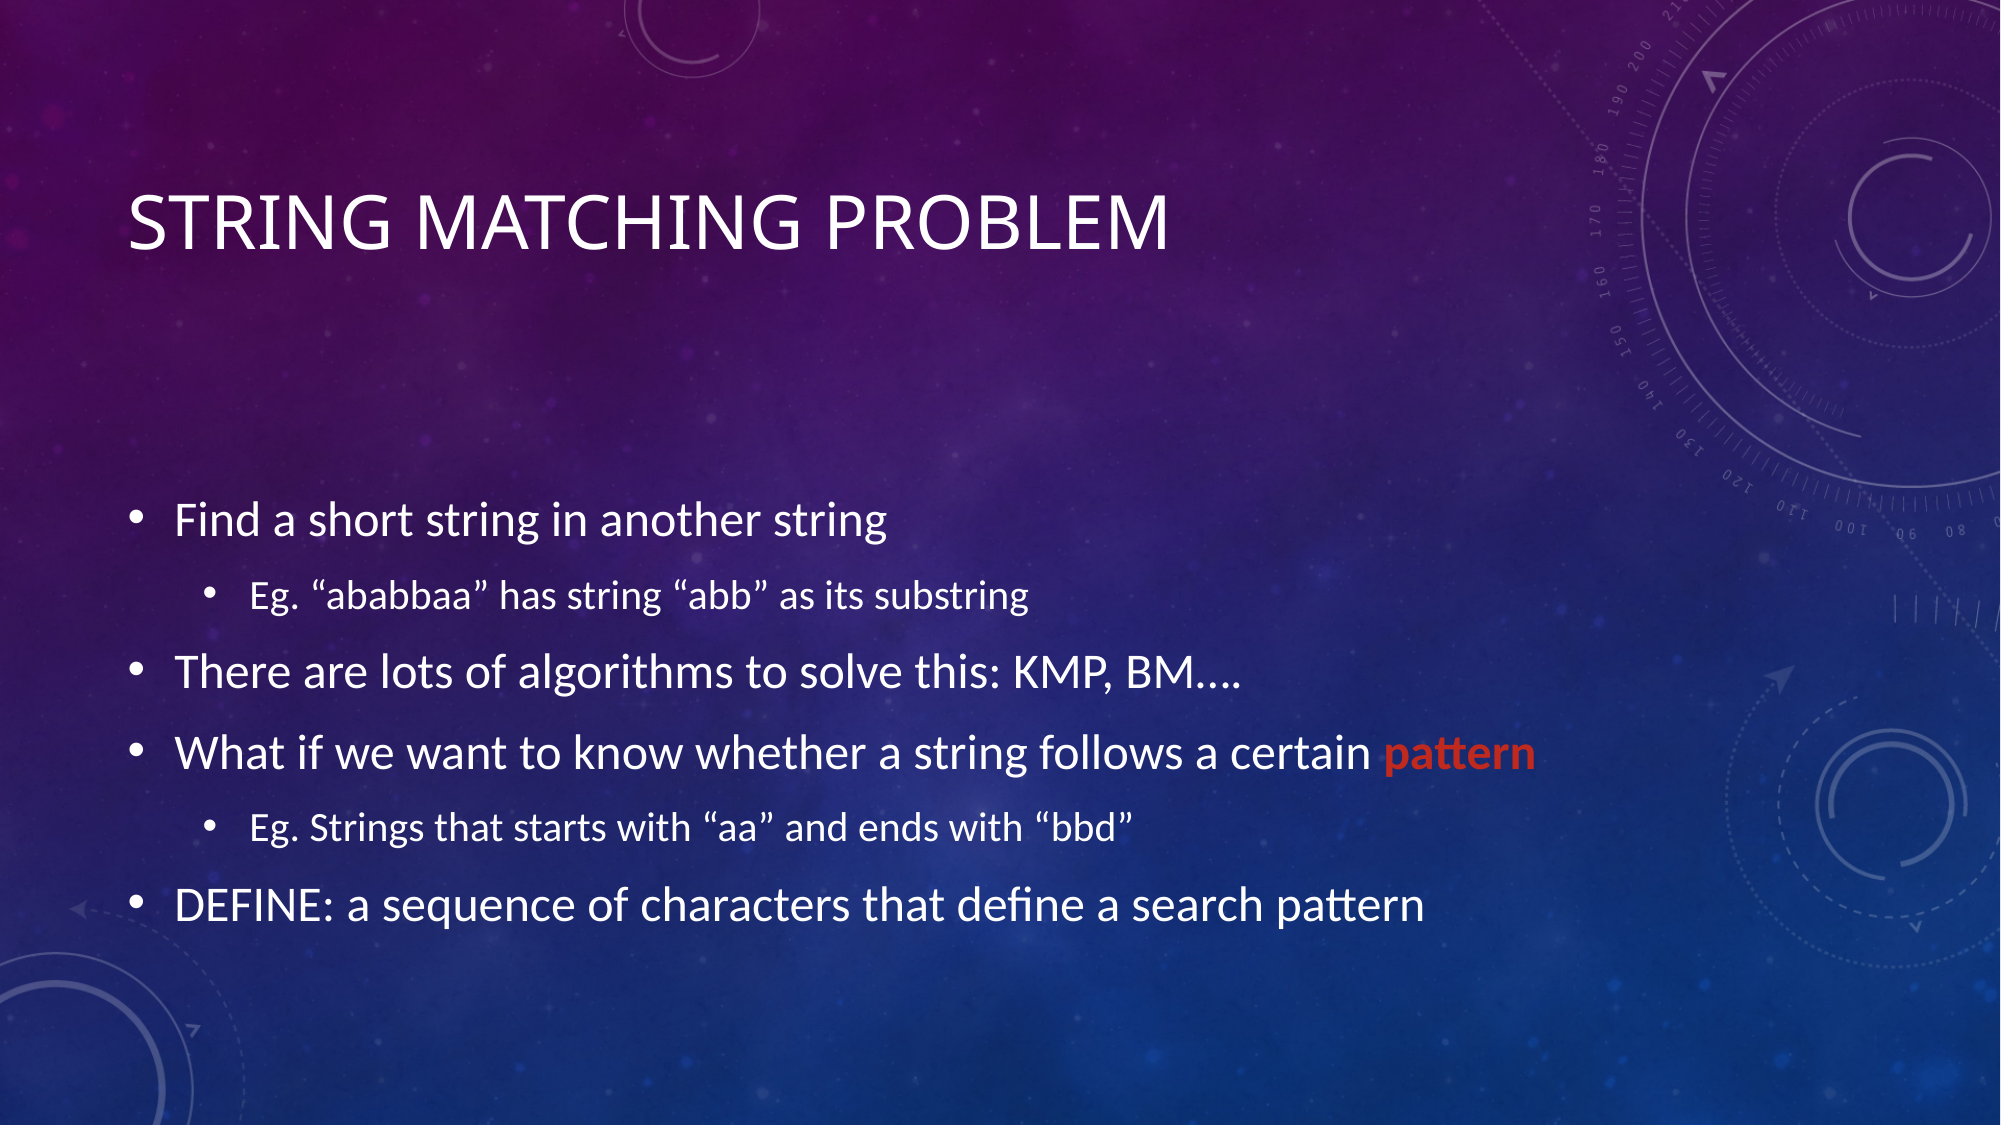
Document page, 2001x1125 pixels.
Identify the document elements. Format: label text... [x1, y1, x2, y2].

title String matching problem [112, 99, 1775, 339]
picture [0, 0, 2001, 1125]
list Find a short string in another string Eg. “ababbaa” has string “abb” as its substring There are lots of algorithms to solve this: KMP, BM…. What if we want to know whether a string follows a certain pattern Eg. Strings that starts with “aa” and ends with “bbd” DEFINE: a sequence of characters that define a search pattern [112, 351, 1775, 1067]
